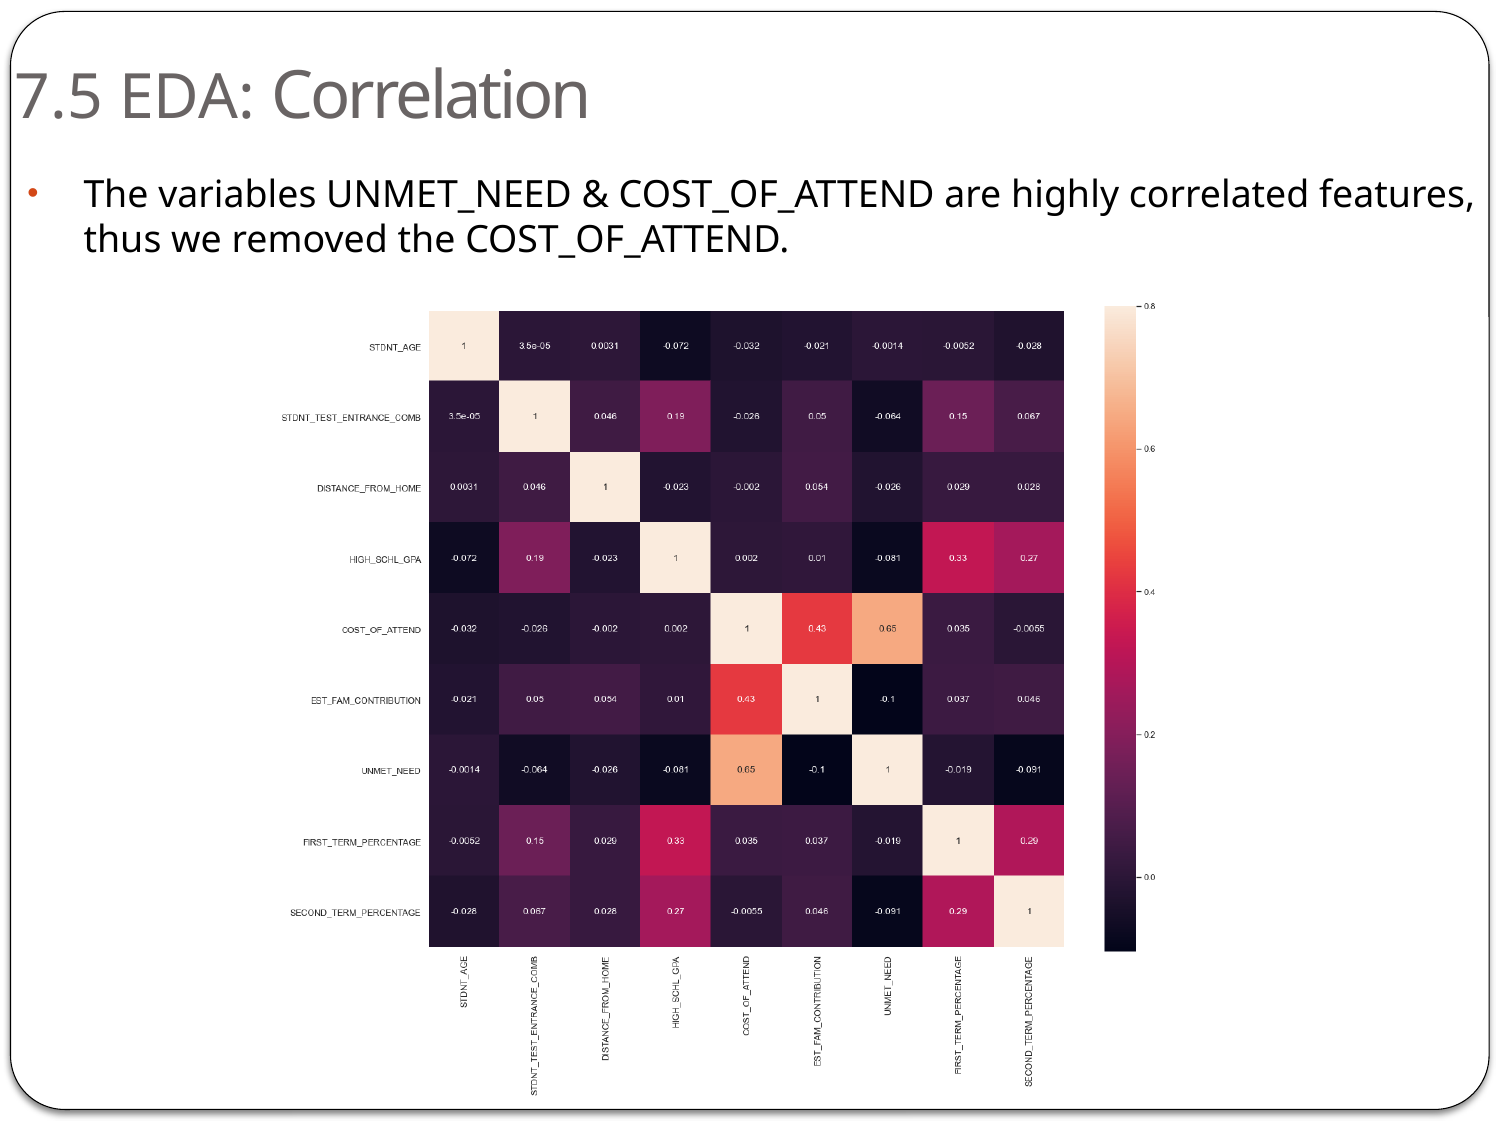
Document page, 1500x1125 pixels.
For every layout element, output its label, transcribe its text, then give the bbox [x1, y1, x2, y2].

picture [274, 297, 1161, 1101]
title 7.5 EDA: Correlation [0, 0, 1500, 191]
list The variables UNMET_NEED & COST_OF_ATTEND are highly correlated features, thus we removed the COST_OF_ATTEND. [12, 162, 1500, 288]
